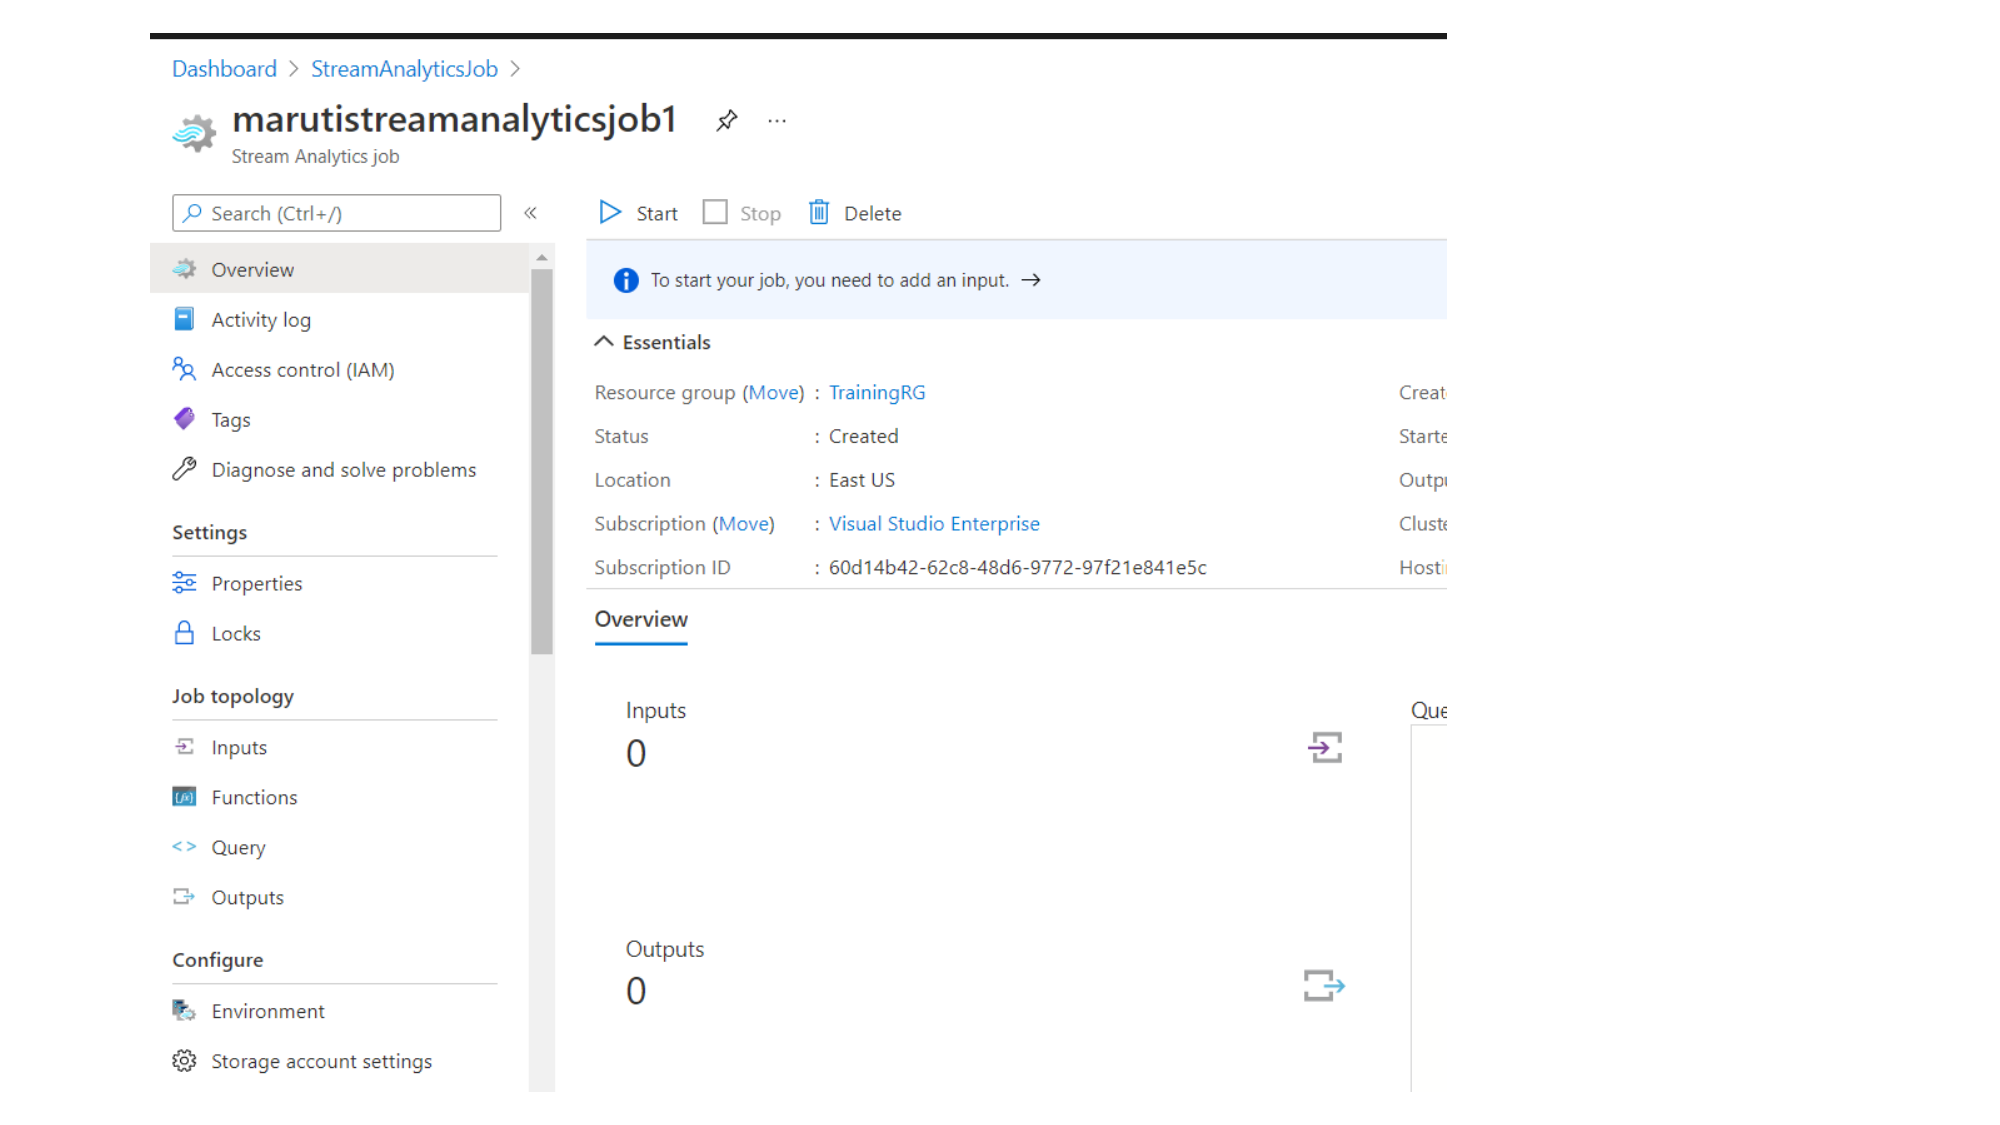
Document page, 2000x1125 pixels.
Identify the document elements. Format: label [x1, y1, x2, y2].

picture [150, 32, 1447, 1093]
